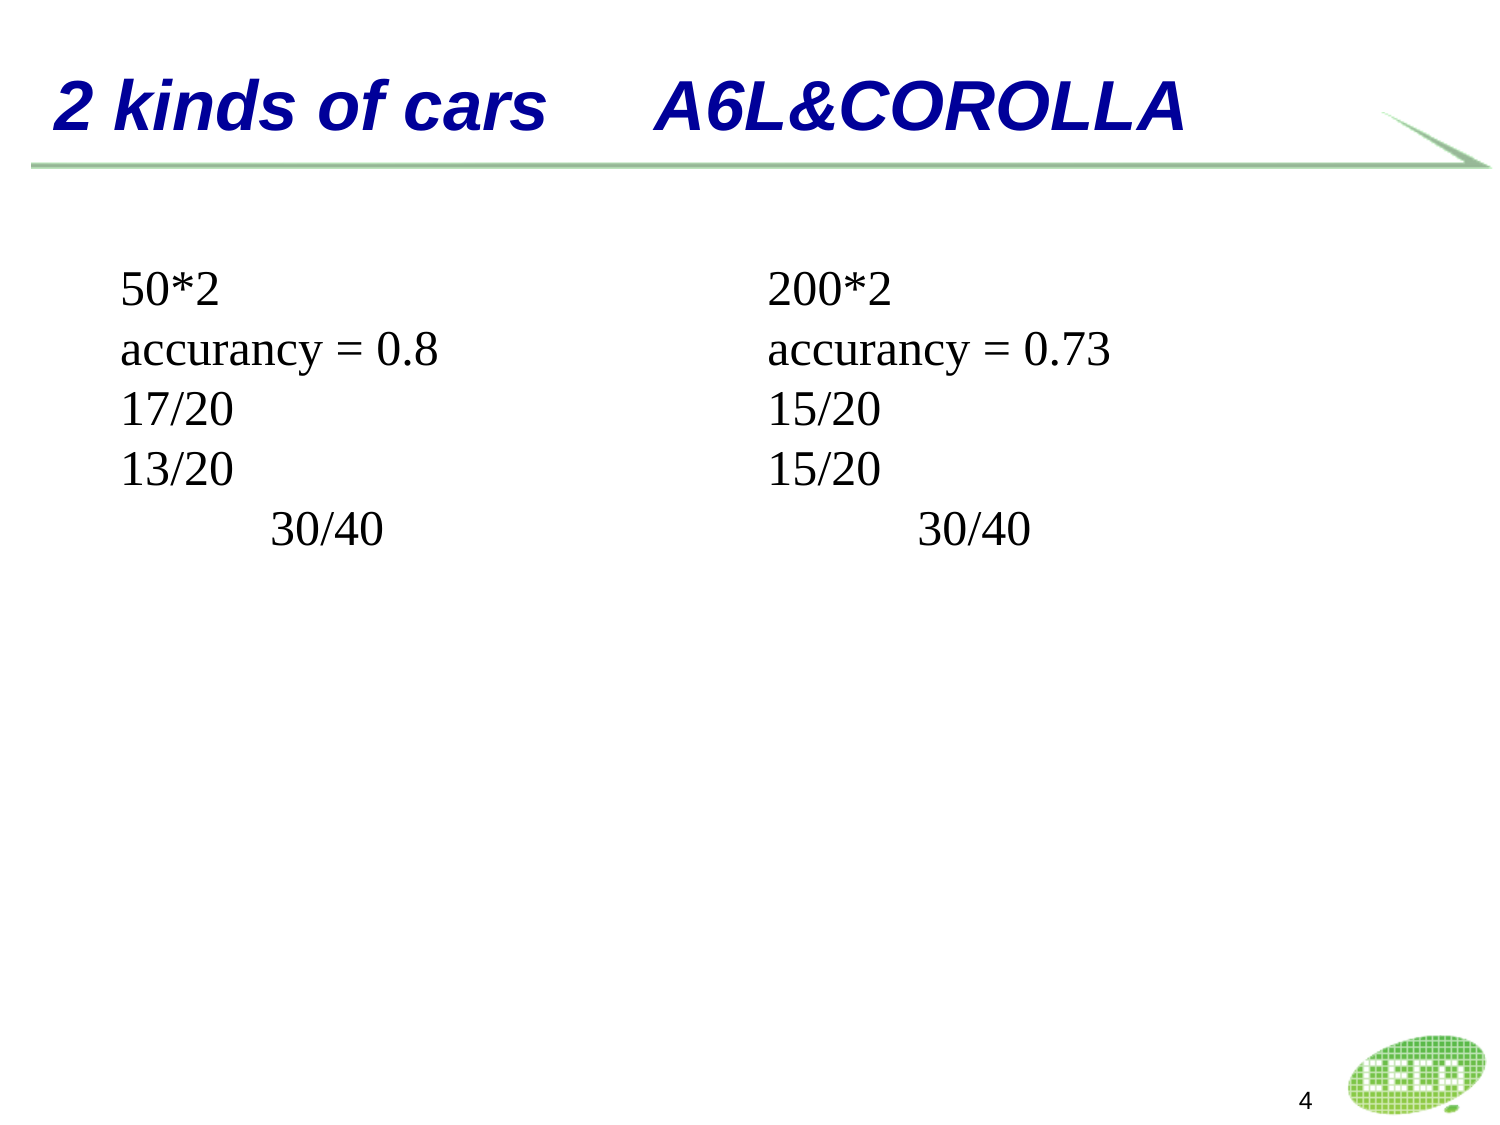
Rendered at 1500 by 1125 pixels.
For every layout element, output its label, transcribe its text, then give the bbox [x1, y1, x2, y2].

text_box 50*2 accurancy = 0.8 17/20 13/20 30/40 [105, 247, 752, 563]
title 2 kinds of cars A6L&COROLLA [39, 52, 1390, 164]
text_box 200*2 accurancy = 0.73 15/20 15/20 30/40 [752, 247, 1500, 563]
picture [1347, 1034, 1487, 1116]
